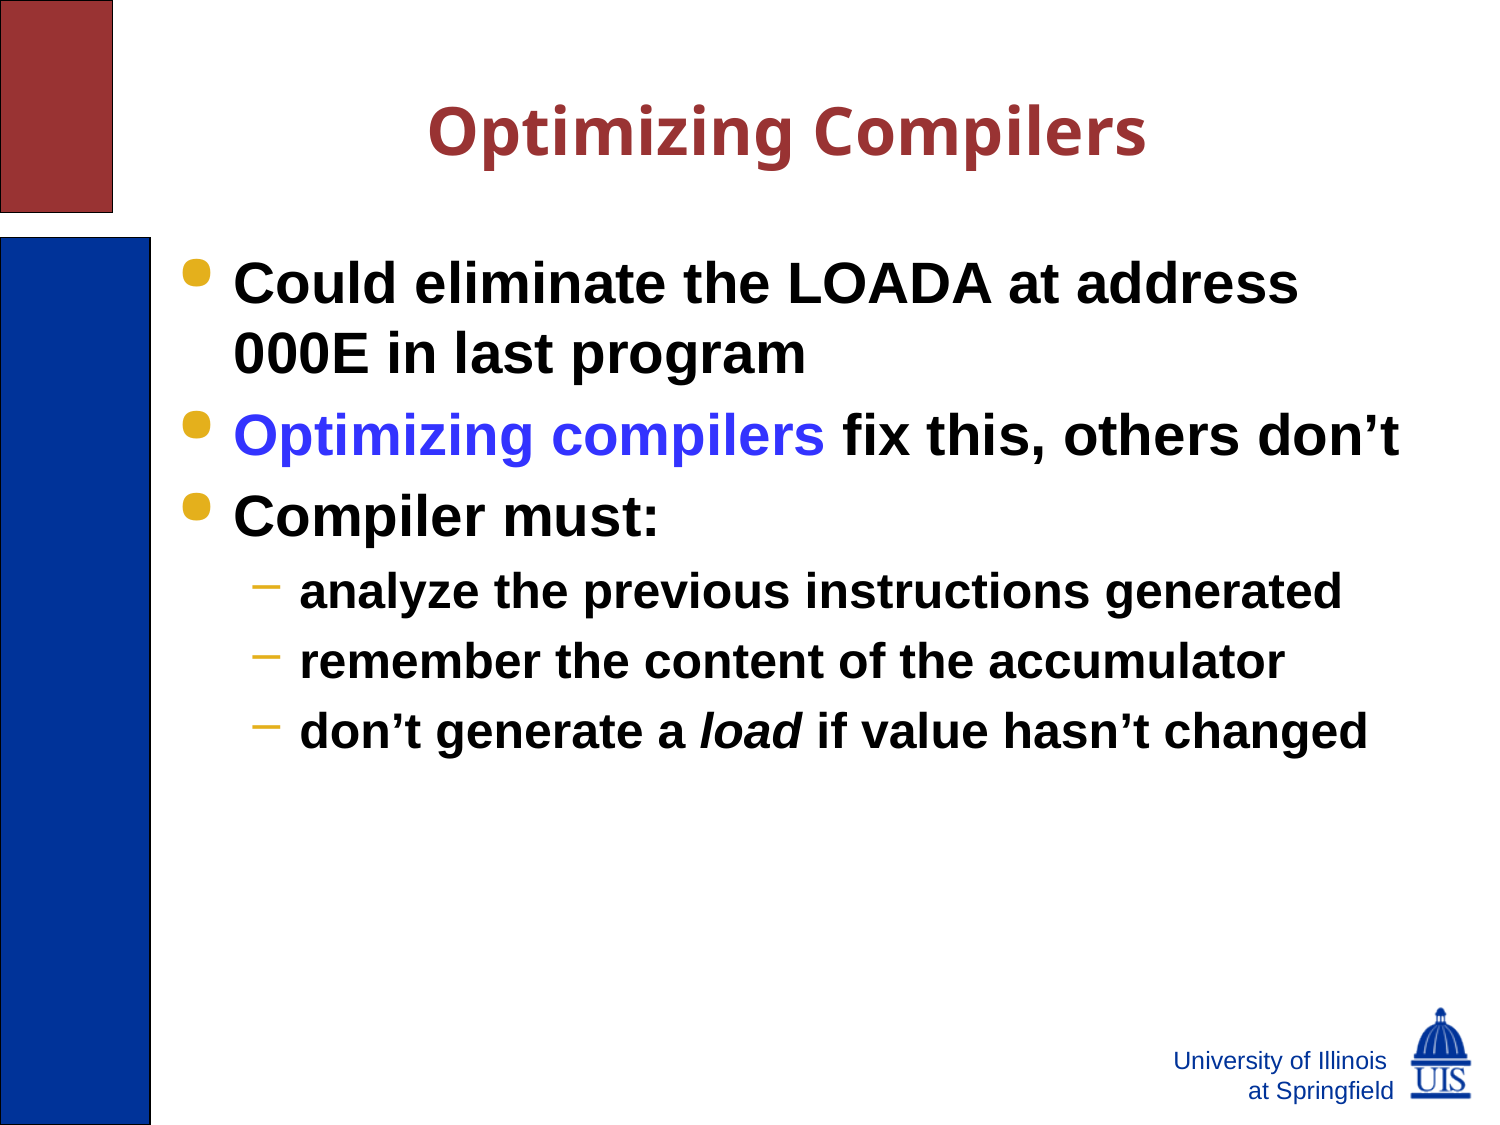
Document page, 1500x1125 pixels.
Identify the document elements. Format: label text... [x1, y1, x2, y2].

list Could eliminate the LOADA at address 000E in last program Optimizing compilers fix this, others don’t Compiler must: analyze the previous instructions generated remember the content of the accumulator don’t generate a load if value hasn’t changed [162, 237, 1425, 1005]
title Optimizing Compilers [150, 45, 1425, 213]
picture [1409, 1006, 1473, 1102]
